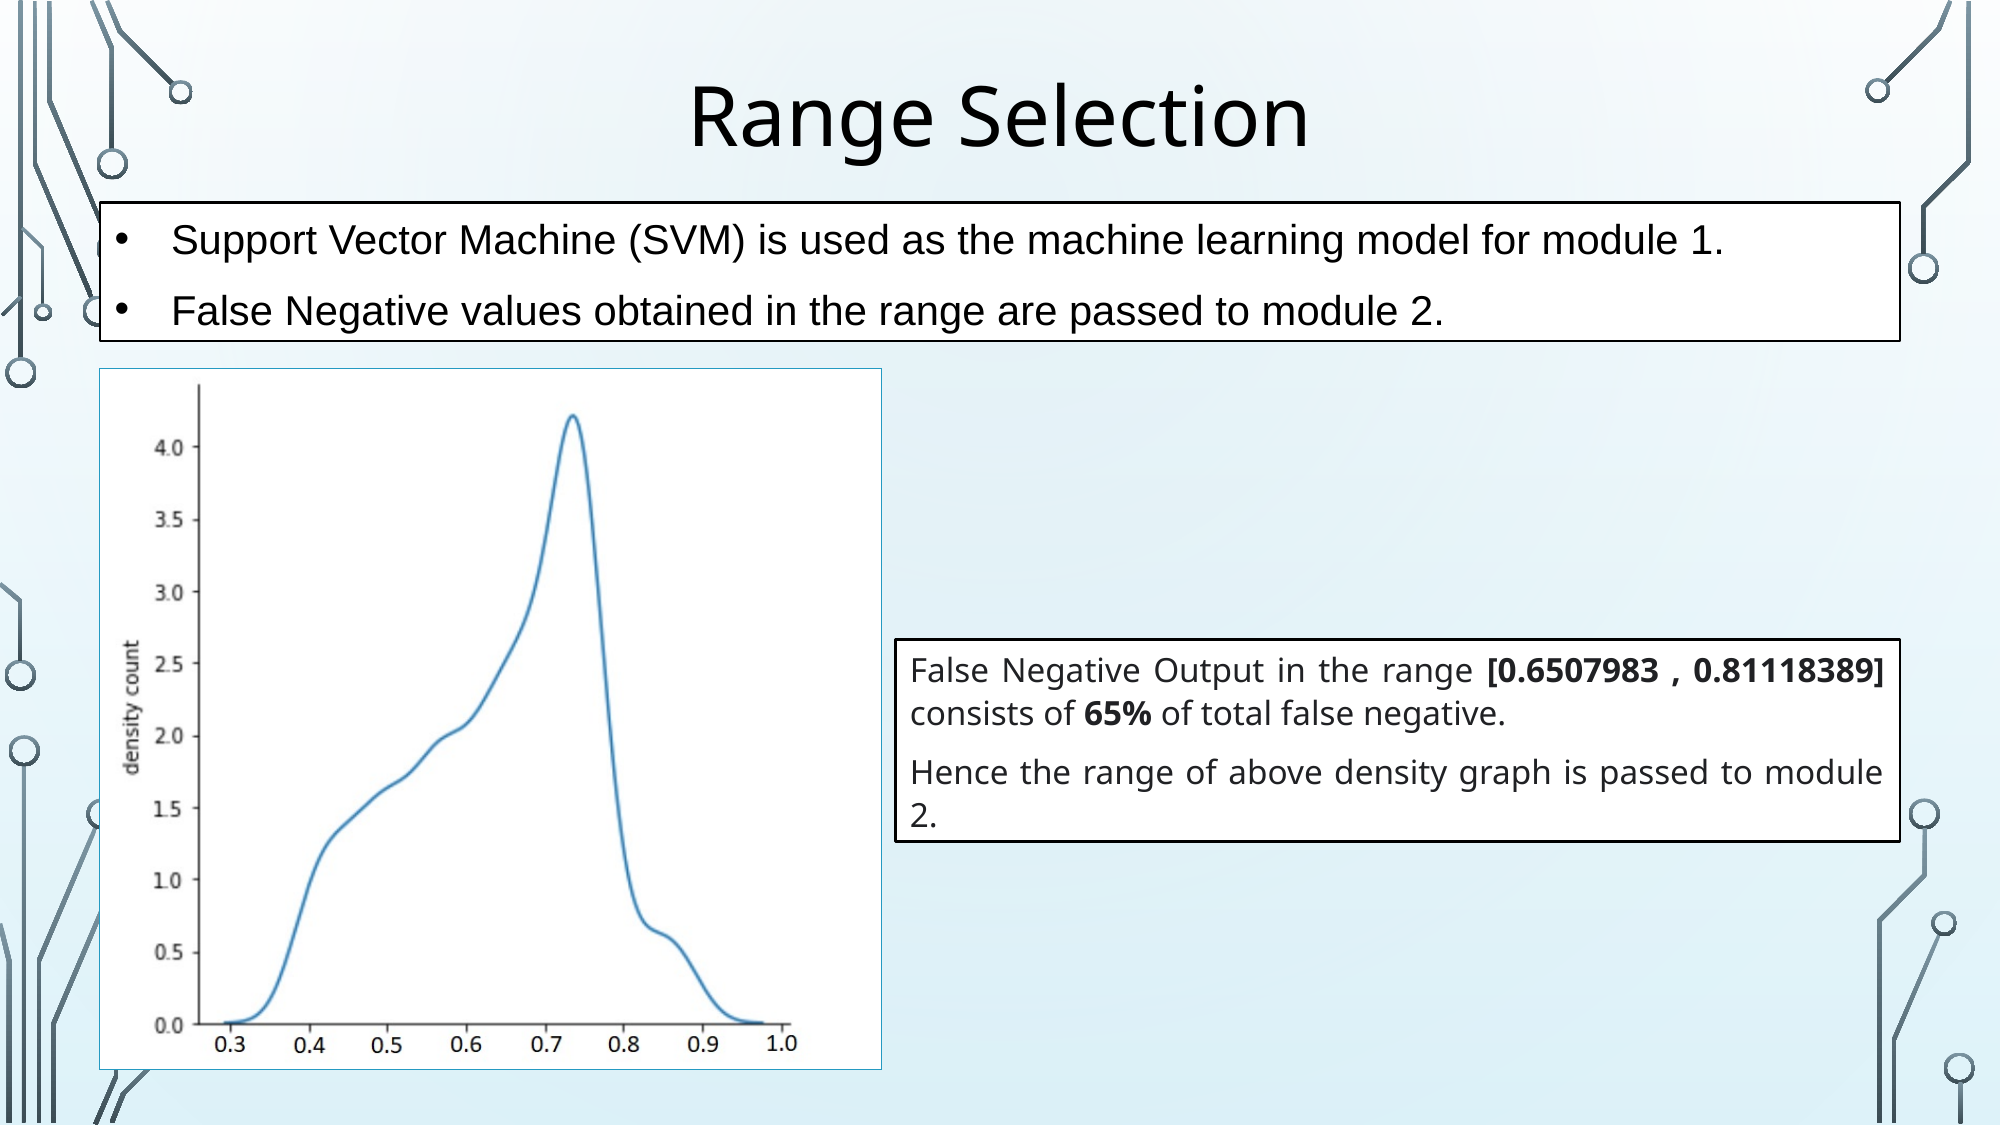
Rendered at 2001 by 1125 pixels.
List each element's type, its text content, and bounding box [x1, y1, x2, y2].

text_box Support Vector Machine (SVM) is used as the machine learning model for module 1. False Negative values obtained in the range are passed to module 2. [99, 201, 1901, 342]
picture [99, 368, 882, 1070]
text_box False Negative Output in the range [0.6507983 , 0.81118389] consists of 65% of total false negative. Hence the range of above density graph is passed to module 2. [894, 638, 1901, 843]
text_box Range Selection [673, 55, 1328, 171]
